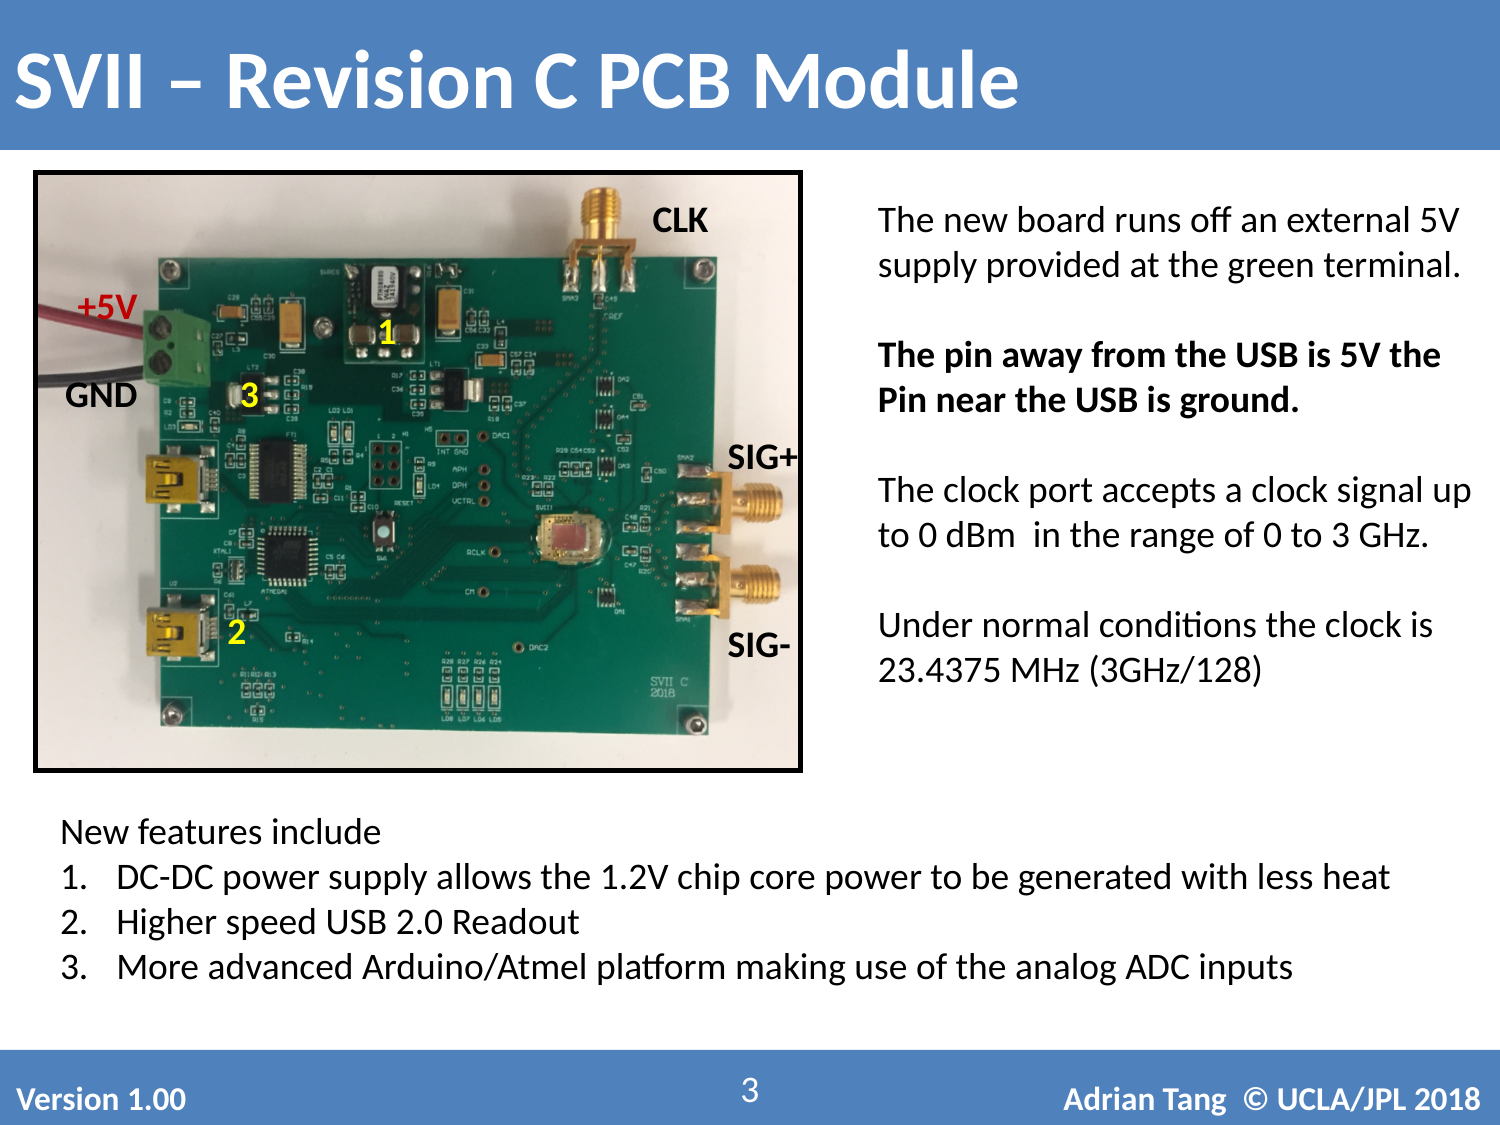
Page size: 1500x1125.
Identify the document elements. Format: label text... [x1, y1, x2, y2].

text_box Adrian Tang © UCLA/JPL 2018 [1048, 1069, 1497, 1125]
text_box SIG+ [719, 424, 814, 485]
text_box CLK [719, 187, 724, 248]
text_box GND [50, 362, 116, 423]
text_box The new board runs off an external 5V supply provided at the green terminal. The pin away from the USB is 5V the Pin near the USB is ground. The clock port accepts a clock signal up to 0 dBm in the range of 0 to 3 GHz. Under normal conditions the clock is 23.4375 MHz (3GHz/128) [863, 187, 1496, 698]
text_box SIG- [719, 612, 806, 673]
text_box New features include DC-DC power supply allows the 1.2V chip core power to be generated with less heat Higher speed USB 2.0 Readout More advanced Arduino/Atmel platform making use of the analog ADC inputs [45, 799, 1408, 995]
text_box +5V [62, 274, 116, 335]
picture [39, 90, 798, 853]
text_box 3 [0, 1048, 1500, 1125]
text_box SVII – Revision C PCB Module [0, 0, 1500, 152]
text_box Version 1.00 [1, 1069, 202, 1125]
